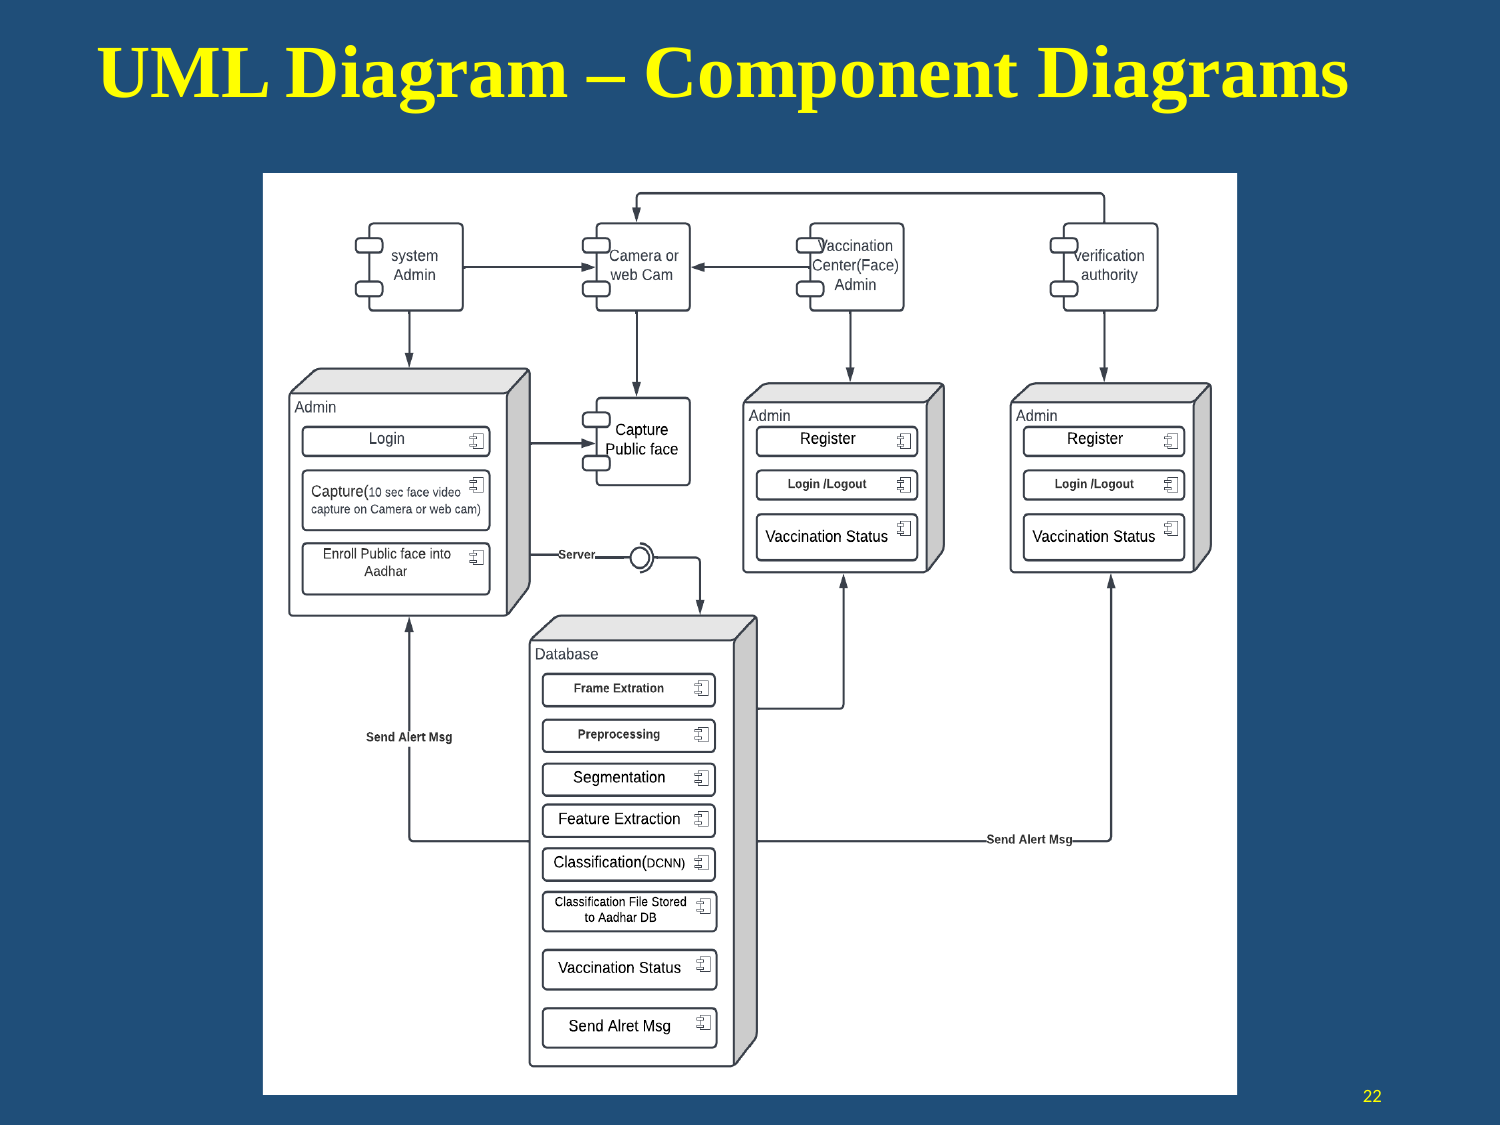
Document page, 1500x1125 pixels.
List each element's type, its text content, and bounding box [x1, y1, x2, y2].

picture [262, 173, 1238, 1096]
slide_number 22 [1059, 1065, 1397, 1125]
title UML Diagram – Component Diagrams [50, 22, 1397, 125]
